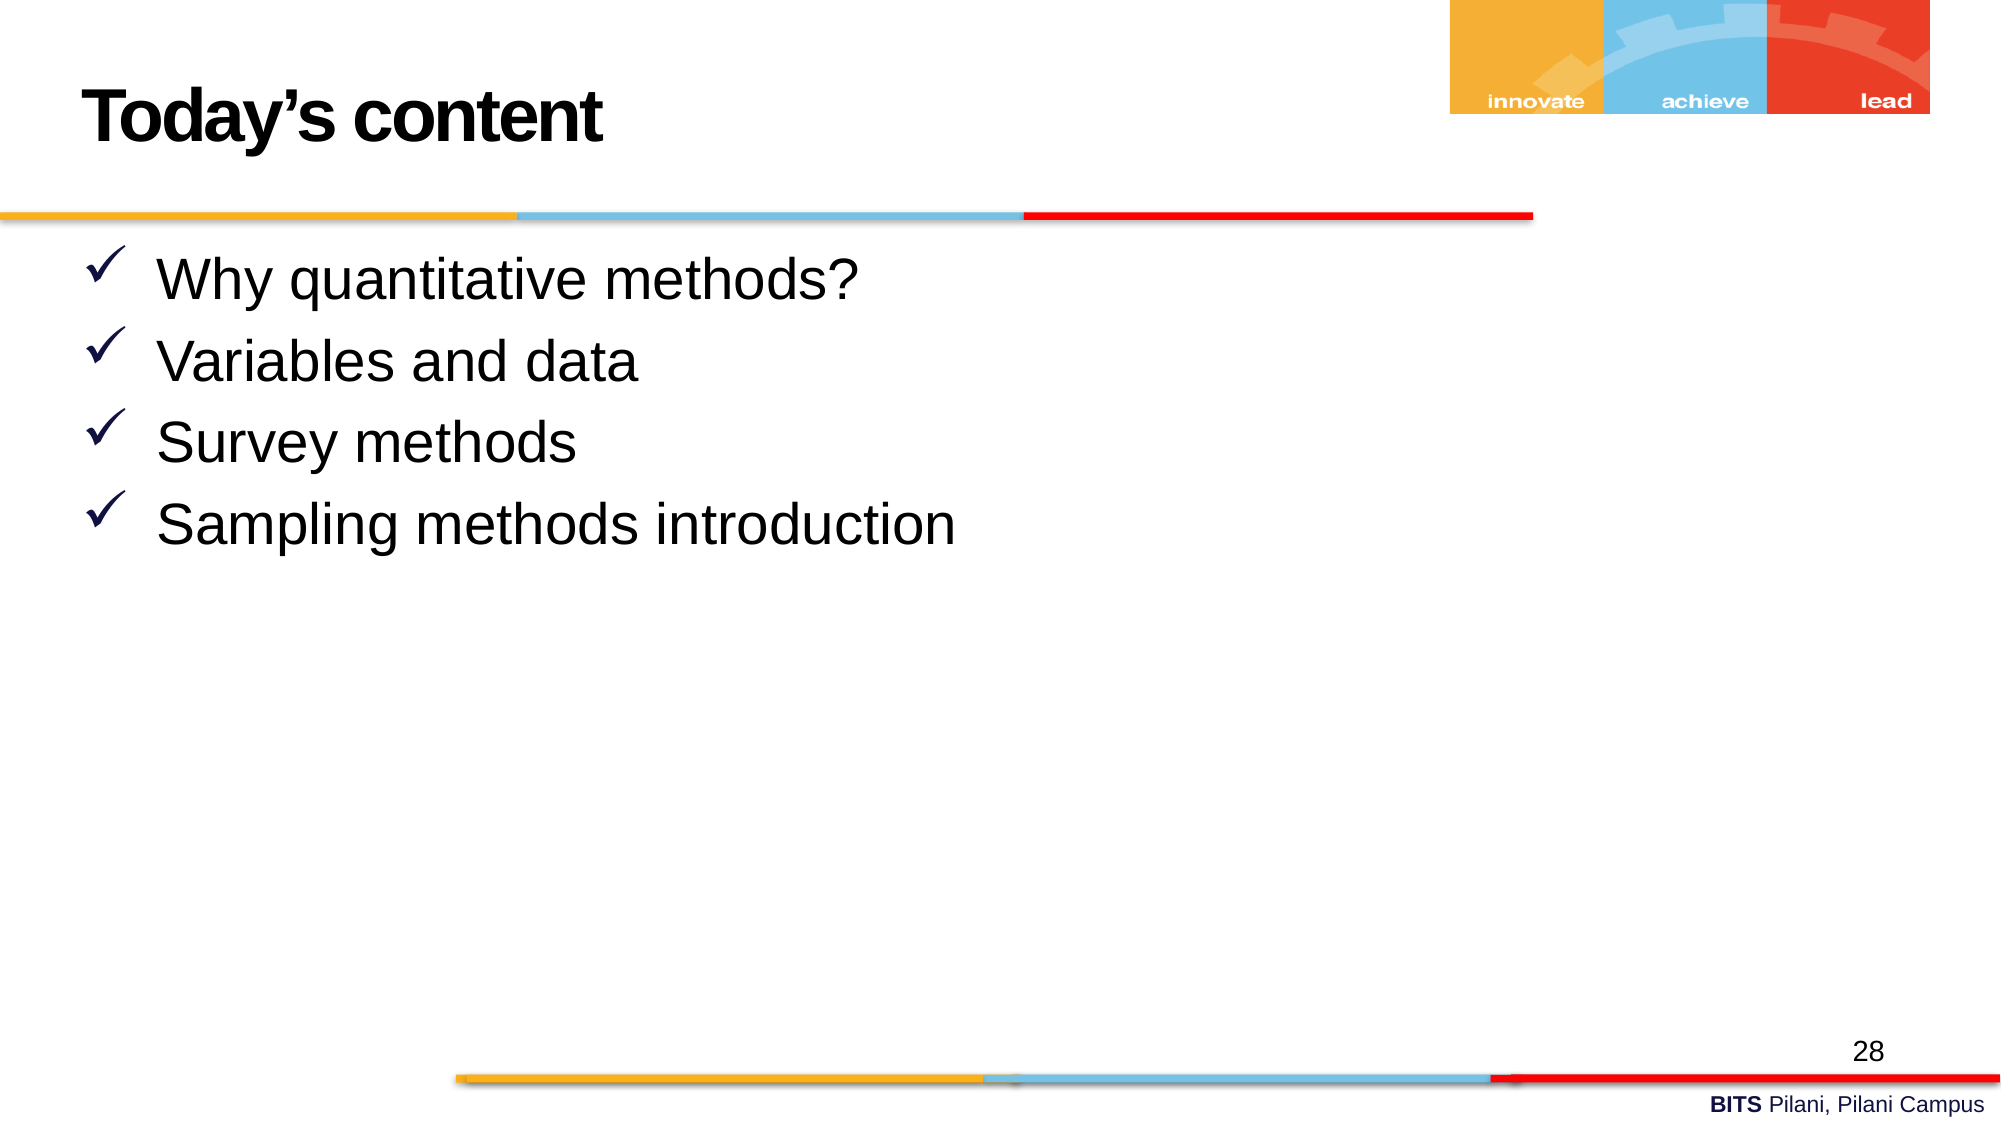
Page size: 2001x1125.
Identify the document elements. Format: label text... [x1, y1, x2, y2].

list Why quantitative methods? Variables and data Survey methods Sampling methods introduction [66, 233, 1725, 1063]
slide_number 28 [1433, 1024, 1901, 1103]
picture [1449, 0, 1930, 114]
list Today’s content [66, 24, 1450, 213]
